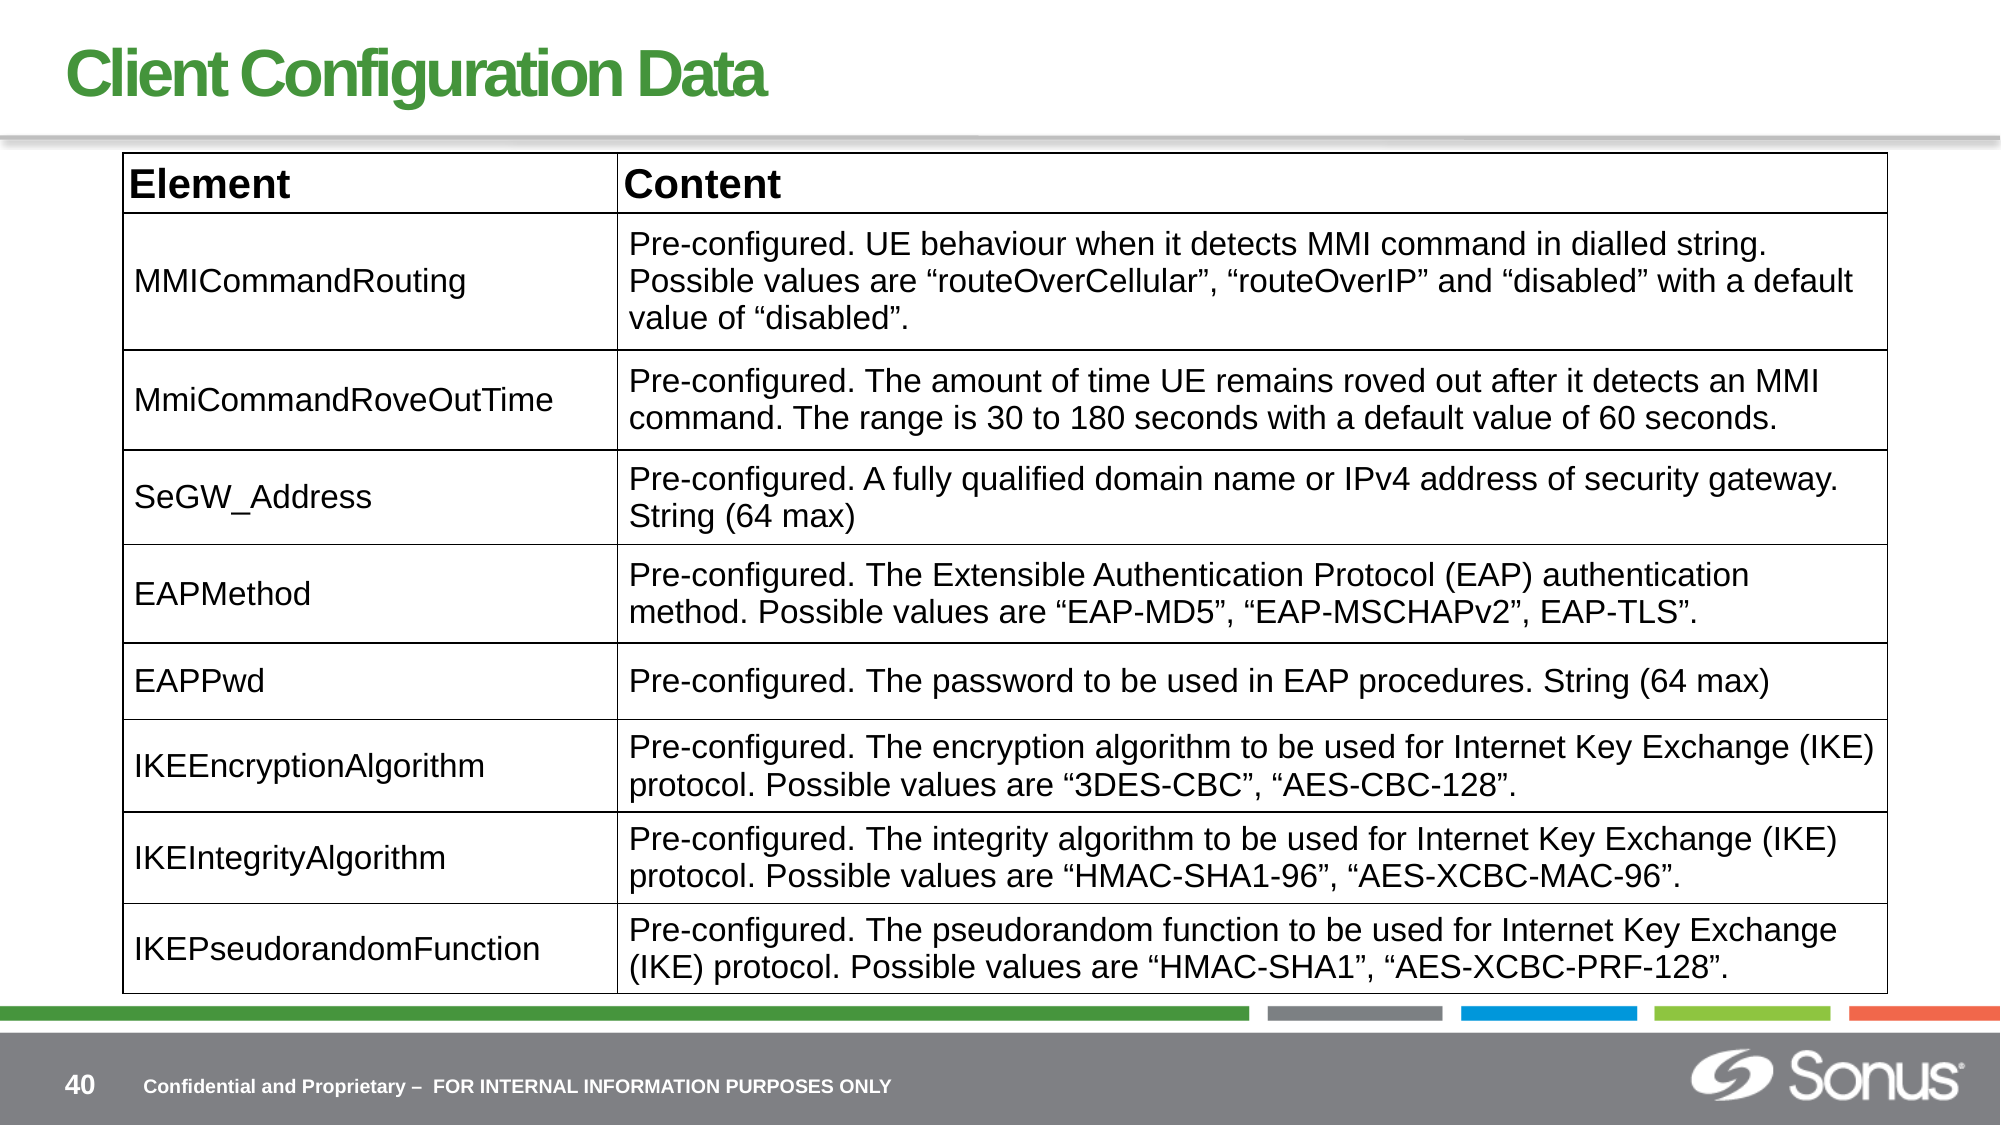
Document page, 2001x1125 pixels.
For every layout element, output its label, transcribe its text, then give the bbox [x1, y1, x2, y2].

table_cell Pre-configured. A fully qualified domain name or IPv4 address of security gateway. String (64 max) [618, 451, 1887, 544]
table_cell Pre-configured. The encryption algorithm to be used for Internet Key Exchange (IKE) protocol. Possible values are “3DES-CBC”, “AES-CBC-128”. [618, 720, 1887, 811]
table_cell Pre-configured. The pseudorandom function to be used for Internet Key Exchange (IKE) protocol. Possible values are “HMAC-SHA1”, “AES-XCBC-PRF-128”. [618, 904, 1887, 993]
table_header Content [618, 154, 1887, 212]
table_cell Pre-configured. The password to be used in EAP procedures. String (64 max) [618, 644, 1887, 719]
table_cell MmiCommandRoveOutTime [124, 351, 617, 449]
table_cell MMICommandRouting [124, 214, 617, 349]
table_cell Pre-configured. The Extensible Authentication Protocol (EAP) authentication method. Possible values are “EAP-MD5”, “EAP-MSCHAPv2”, EAP-TLS”. [618, 545, 1887, 642]
table_cell Pre-configured. The amount of time UE remains roved out after it detects an MMI command. The range is 30 to 180 seconds with a default value of 60 seconds. [618, 351, 1887, 449]
table_header Element [124, 154, 617, 212]
table_cell IKEPseudorandomFunction [124, 904, 617, 993]
table_cell IKEEncryptionAlgorithm [124, 720, 617, 811]
title Client Configuration Data [49, 37, 1902, 113]
table_cell IKEIntegrityAlgorithm [124, 813, 617, 903]
table_cell Pre-configured. UE behaviour when it detects MMI command in dialled string. Possible values are “routeOverCellular”, “routeOverIP” and “disabled” with a default value of “disabled”. [618, 214, 1887, 349]
picture [0, 0, 2000, 135]
table_cell SeGW_Address [124, 451, 617, 544]
table_cell EAPMethod [124, 545, 617, 642]
table_cell Pre-configured. The integrity algorithm to be used for Internet Key Exchange (IKE) protocol. Possible values are “HMAC-SHA1-96”, “AES-XCBC-MAC-96”. [618, 813, 1887, 903]
picture [0, 140, 2000, 1125]
table_cell EAPPwd [124, 644, 617, 719]
